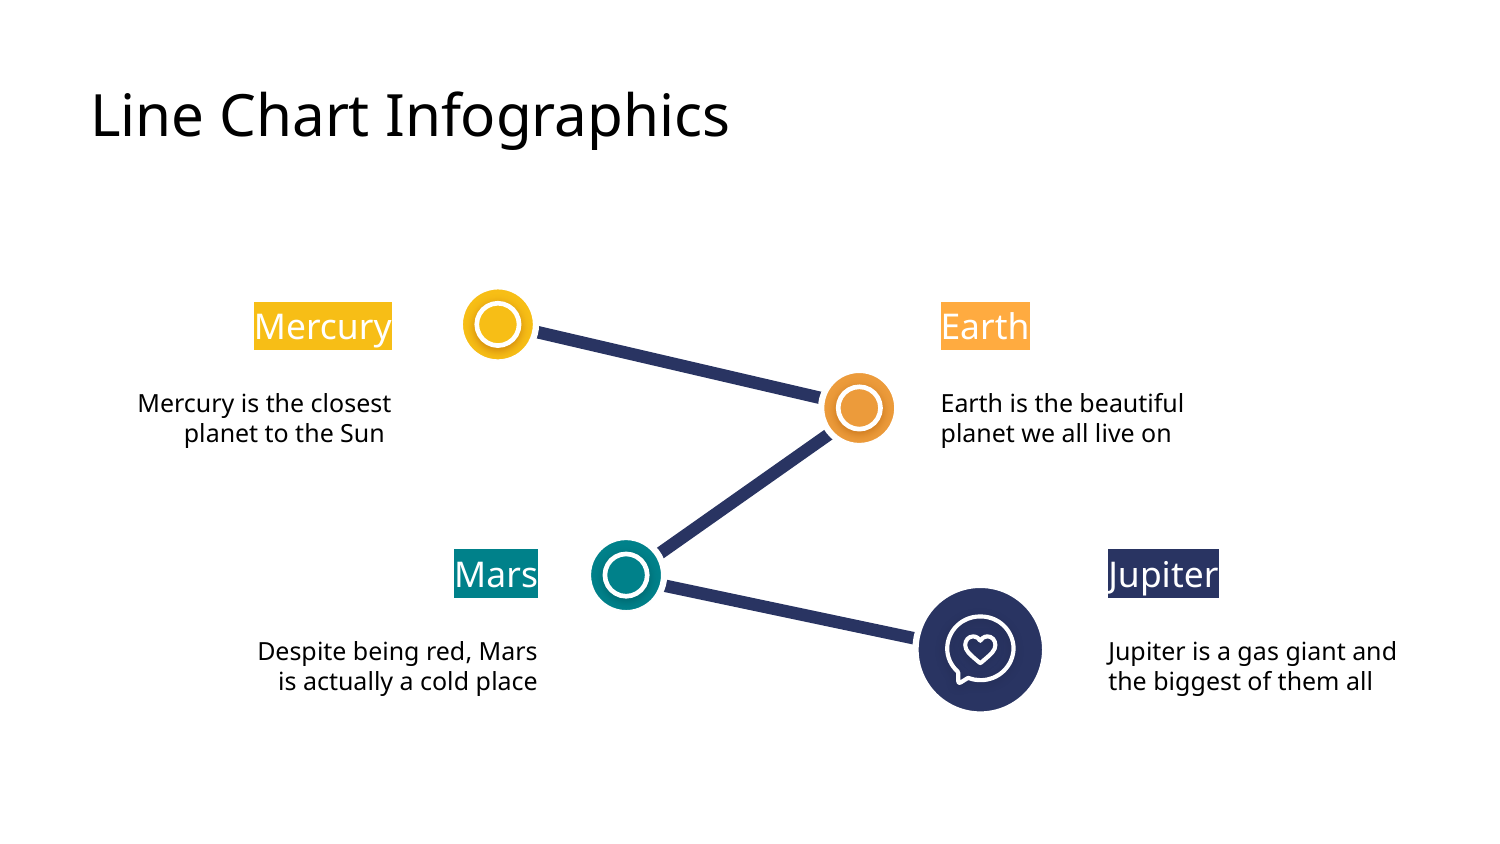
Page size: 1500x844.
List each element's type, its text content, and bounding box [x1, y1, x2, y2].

title Mars [221, 548, 553, 599]
title Earth [925, 300, 1258, 351]
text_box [820, 369, 898, 447]
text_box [944, 614, 1016, 686]
title Earth is the beautiful planet we all live on [925, 375, 1258, 460]
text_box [587, 536, 665, 614]
title Jupiter is a gas giant and the biggest of them all [1093, 623, 1426, 707]
title Despite being red, Mars is actually a cold place [221, 623, 553, 707]
title Mercury [75, 300, 407, 351]
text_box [459, 286, 537, 363]
text_box [541, 332, 927, 639]
title Jupiter [1093, 548, 1426, 599]
text_box [915, 584, 1046, 715]
title Line Chart Infographics [75, 62, 1425, 157]
title Mercury is the closest planet to the Sun [75, 375, 407, 460]
